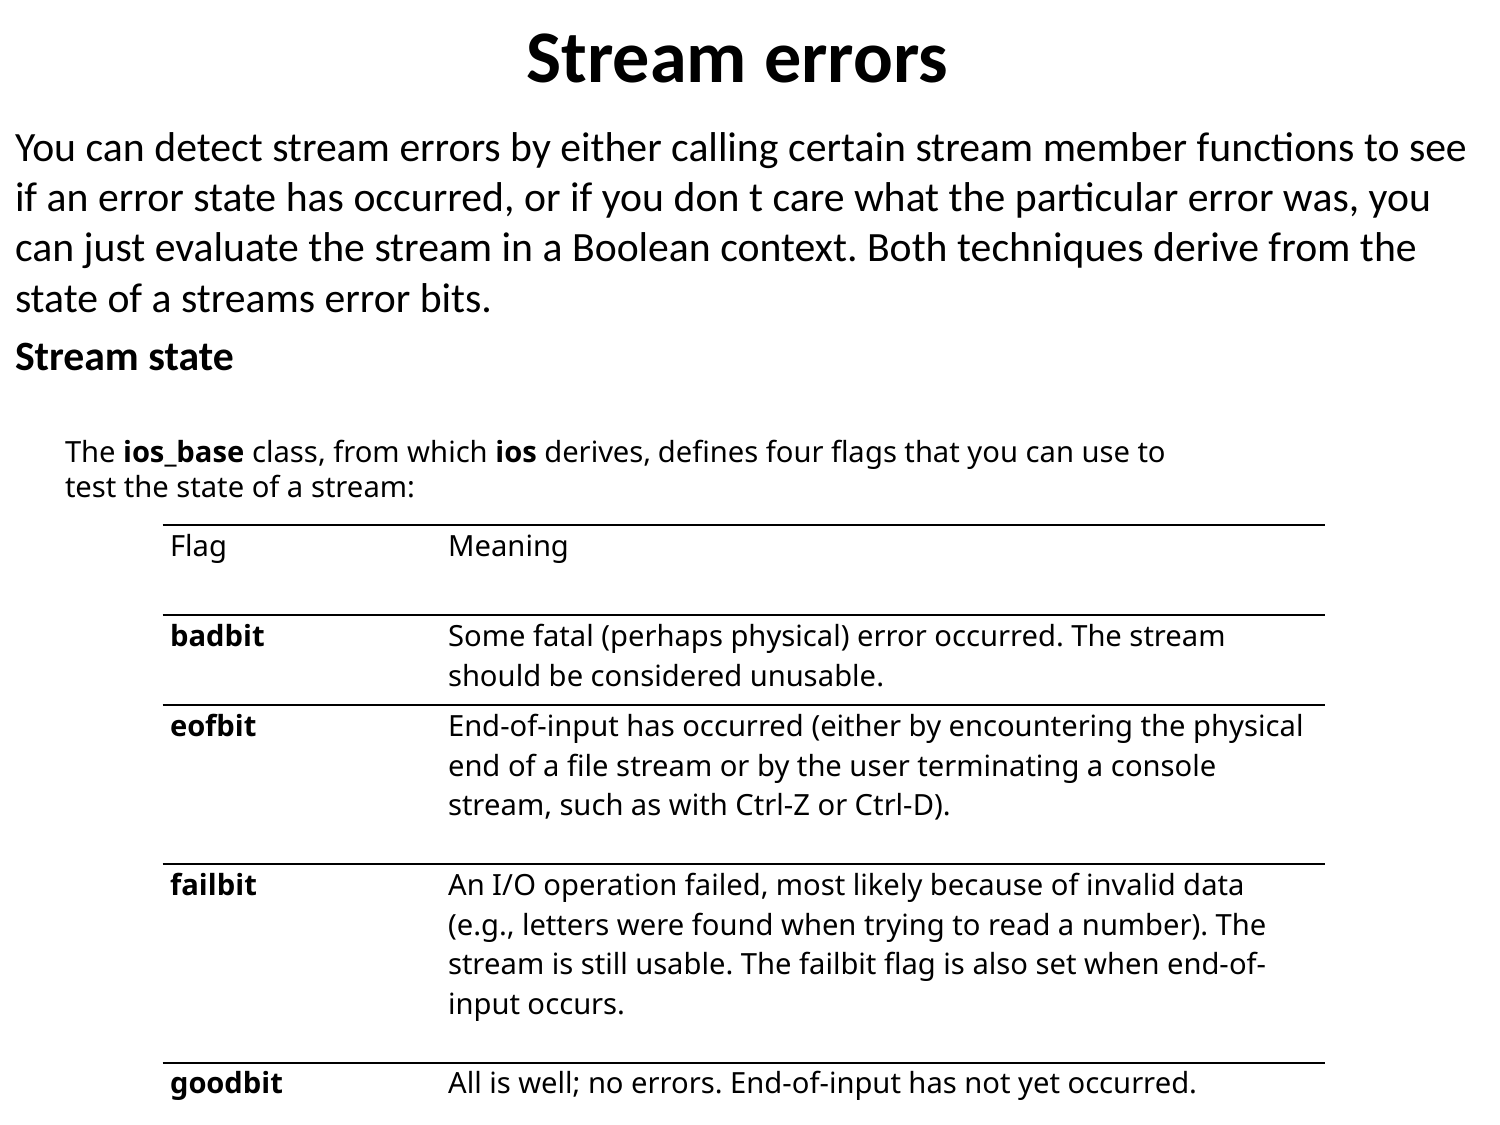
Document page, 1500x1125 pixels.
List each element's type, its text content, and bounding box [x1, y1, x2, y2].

table_cell All is well; no errors. End-of-input has not yet occurred. [441, 1064, 1325, 1125]
table_cell Some fatal (perhaps physical) error occurred. The stream should be considered unusable. [441, 616, 1325, 704]
table_header Meaning [441, 526, 1325, 614]
text_box The ios_base class, from which ios derives, defines four flags that you can use to test the state of a stream: [49, 425, 1238, 511]
list You can detect stream errors by either calling certain stream member functions to see if an error state has occurred, or if you don t care what the particular error was, you can just evaluate the stream in a Boolean context. Both techniques derive from the state of a streams error bits. Stream state [0, 112, 1500, 1125]
table_cell eofbit [163, 706, 441, 863]
table_header Flag [163, 526, 441, 614]
table_cell End-of-input has occurred (either by encountering the physical end of a file stream or by the user terminating a console stream, such as with Ctrl-Z or Ctrl‑D). [441, 706, 1325, 863]
table_cell badbit [163, 616, 441, 704]
title Stream errors [62, 0, 1413, 105]
table_cell goodbit [163, 1064, 441, 1125]
table_cell failbit [163, 865, 441, 1062]
table_cell An I/O operation failed, most likely because of invalid data (e.g., letters were found when trying to read a number). The stream is still usable. The failbit flag is also set when end-of-input occurs. [441, 865, 1325, 1062]
